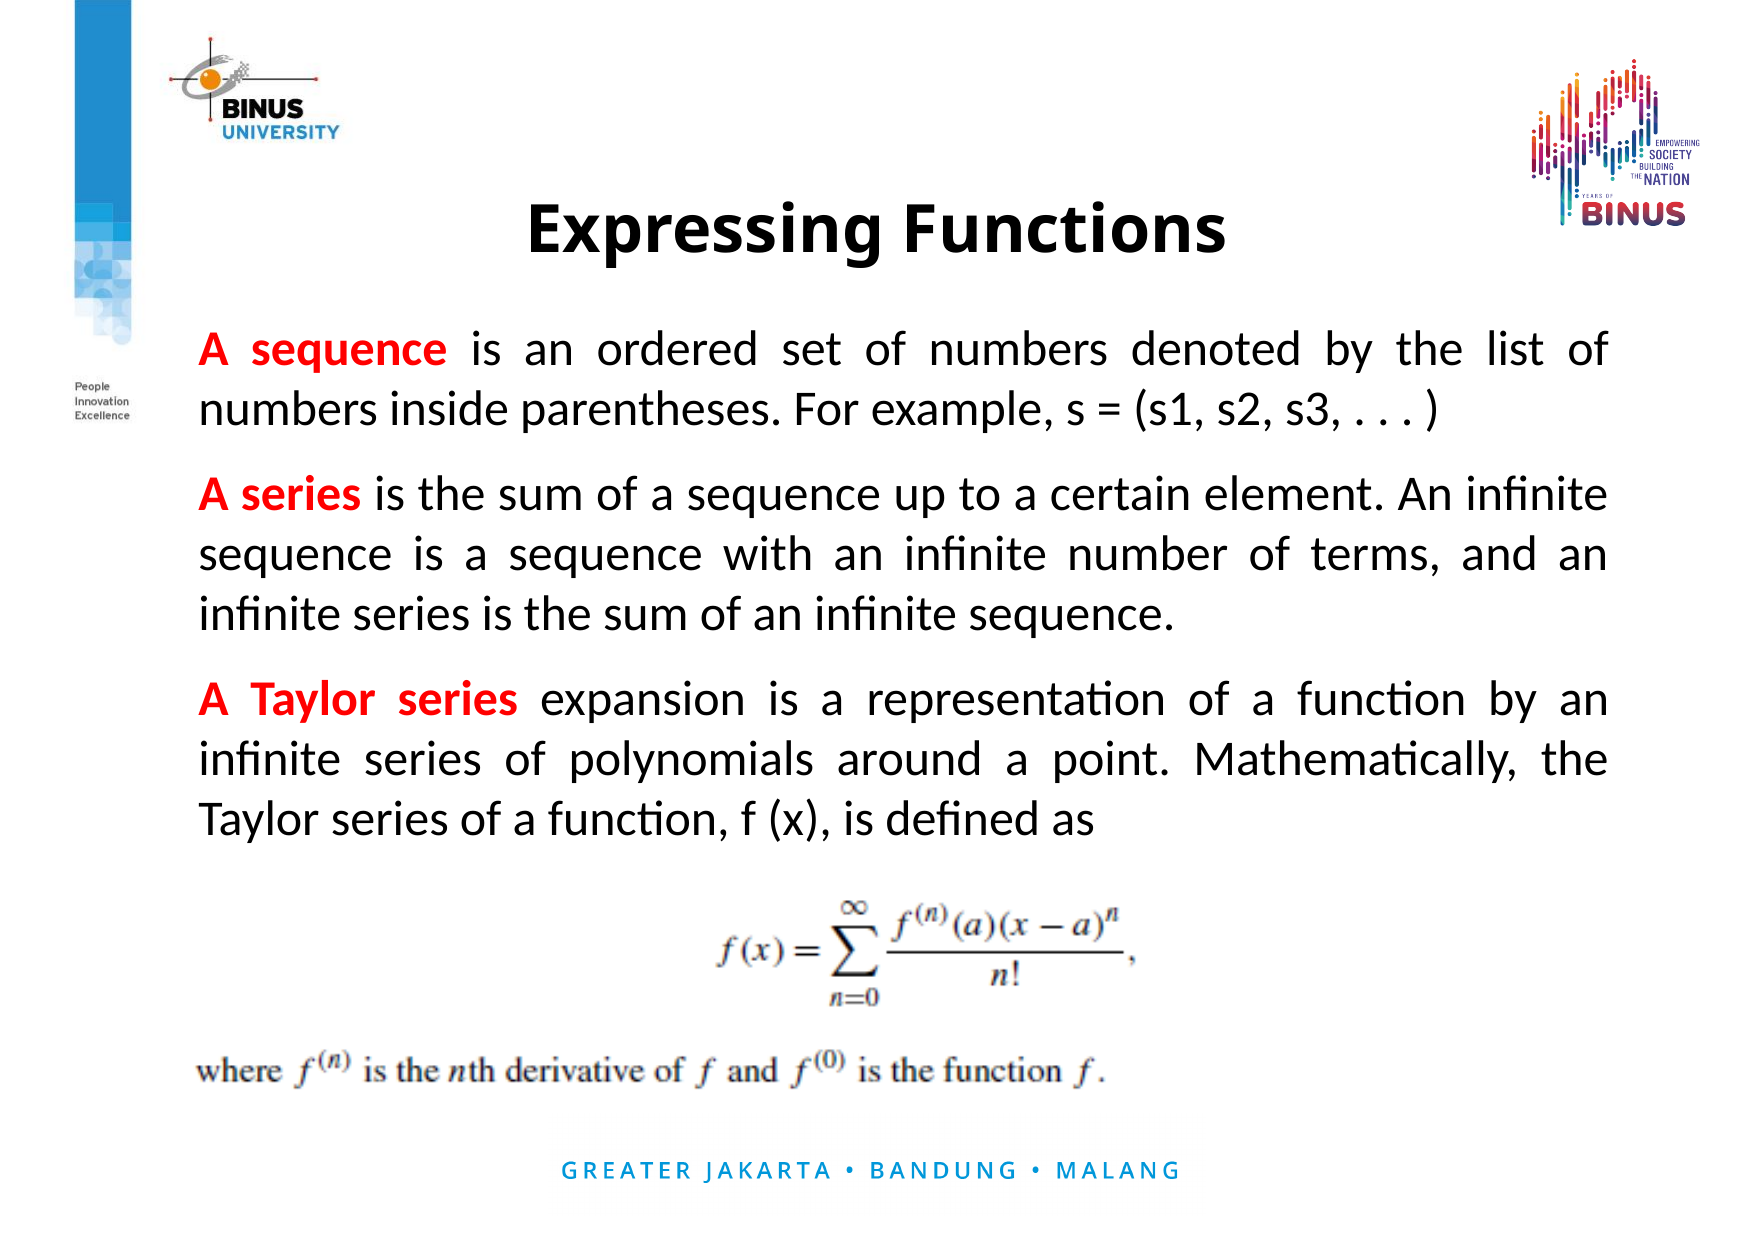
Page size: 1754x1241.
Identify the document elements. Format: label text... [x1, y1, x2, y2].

text_box A sequence is an ordered set of numbers denoted by the list of numbers inside parentheses. For example, s = (s1, s2, s3, . . . ) A series is the sum of a sequence up to a certain element. An infinite sequence is a sequence with an infinite number of terms, and an infinite series is the sum of an infinite sequence. A Taylor series expansion is a representation of a function by an infinite series of polynomials around a point. Mathematically, the Taylor series of a function, f (x), is defined as [183, 308, 1625, 853]
picture [0, 0, 1754, 1240]
title Expressing Functions [212, 122, 1542, 308]
